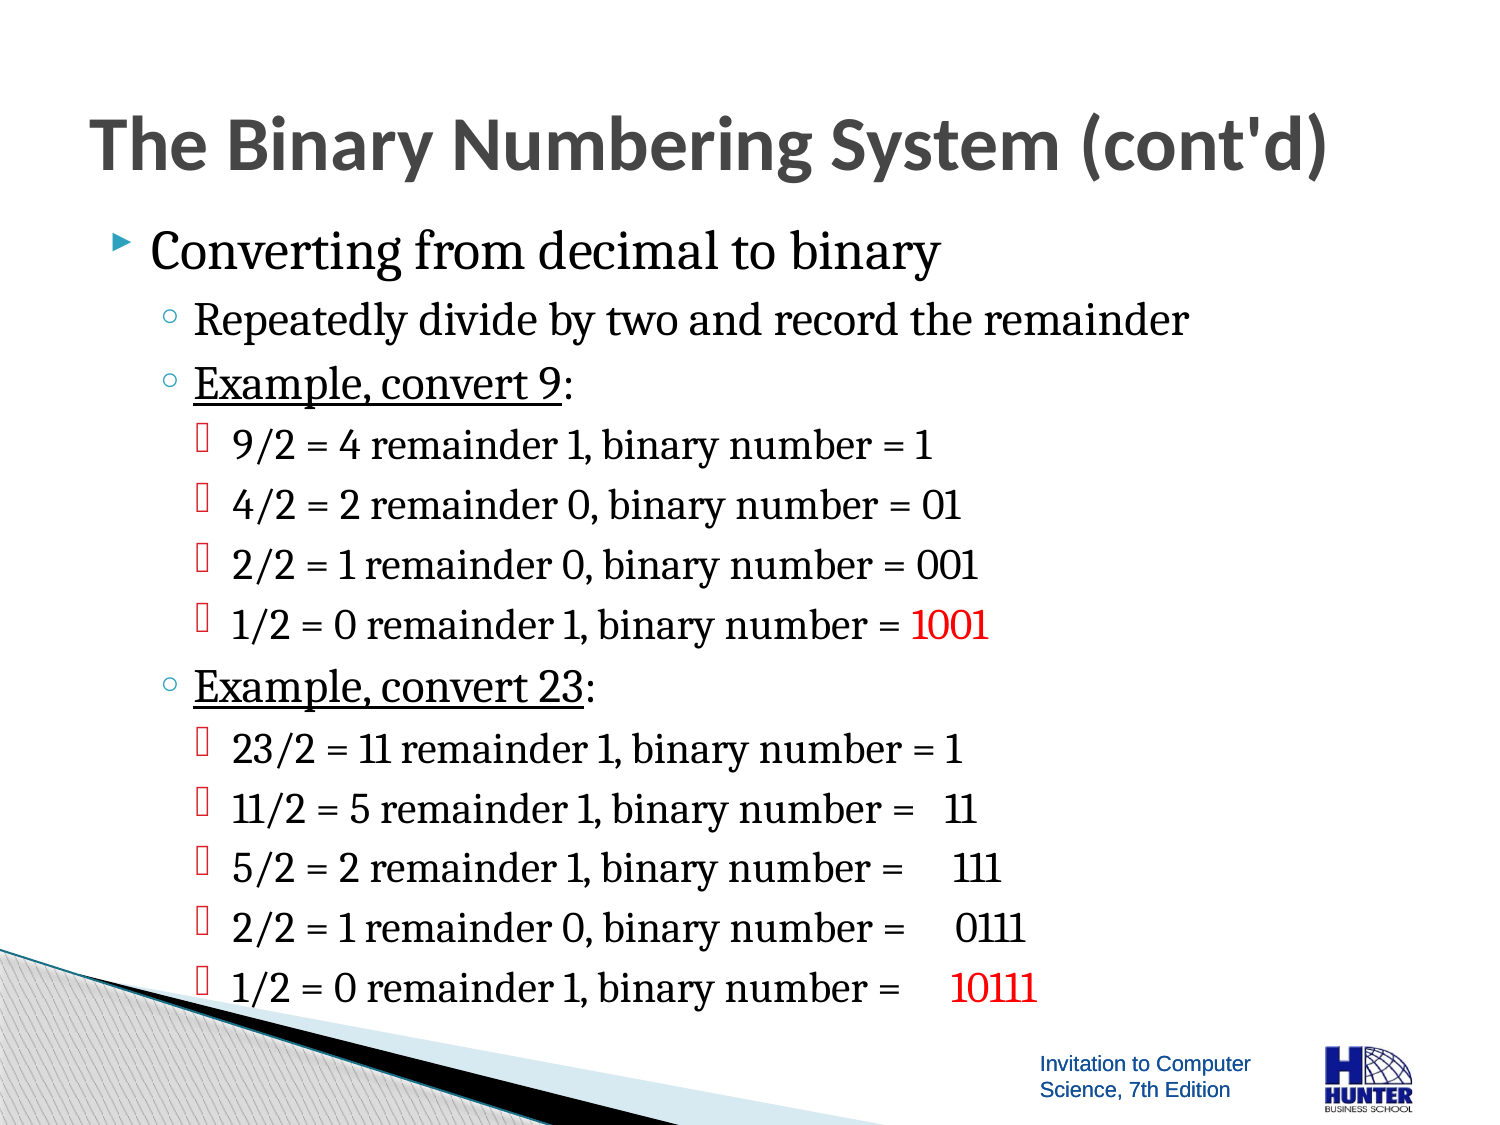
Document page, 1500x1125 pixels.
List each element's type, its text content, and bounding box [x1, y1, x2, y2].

title The Binary Numbering System (cont'd) [75, 45, 1425, 233]
list Converting from decimal to binary Repeatedly divide by two and record the remainder Example, convert 9: 9/2 = 4 remainder 1, binary number = 1 4/2 = 2 remainder 0, binary number = 01 2/2 = 1 remainder 0, binary number = 001 1/2 = 0 remainder 1, binary number = 1001 Example, convert 23: 23/2 = 11 remainder 1, binary number = 1 11/2 = 5 remainder 1, binary number = 11 5/2 = 2 remainder 1, binary number = 111 2/2 = 1 remainder 0, binary number = 0111 1/2 = 0 remainder 1, binary number = 10111 [76, 205, 1427, 1019]
picture [1325, 1046, 1413, 1113]
